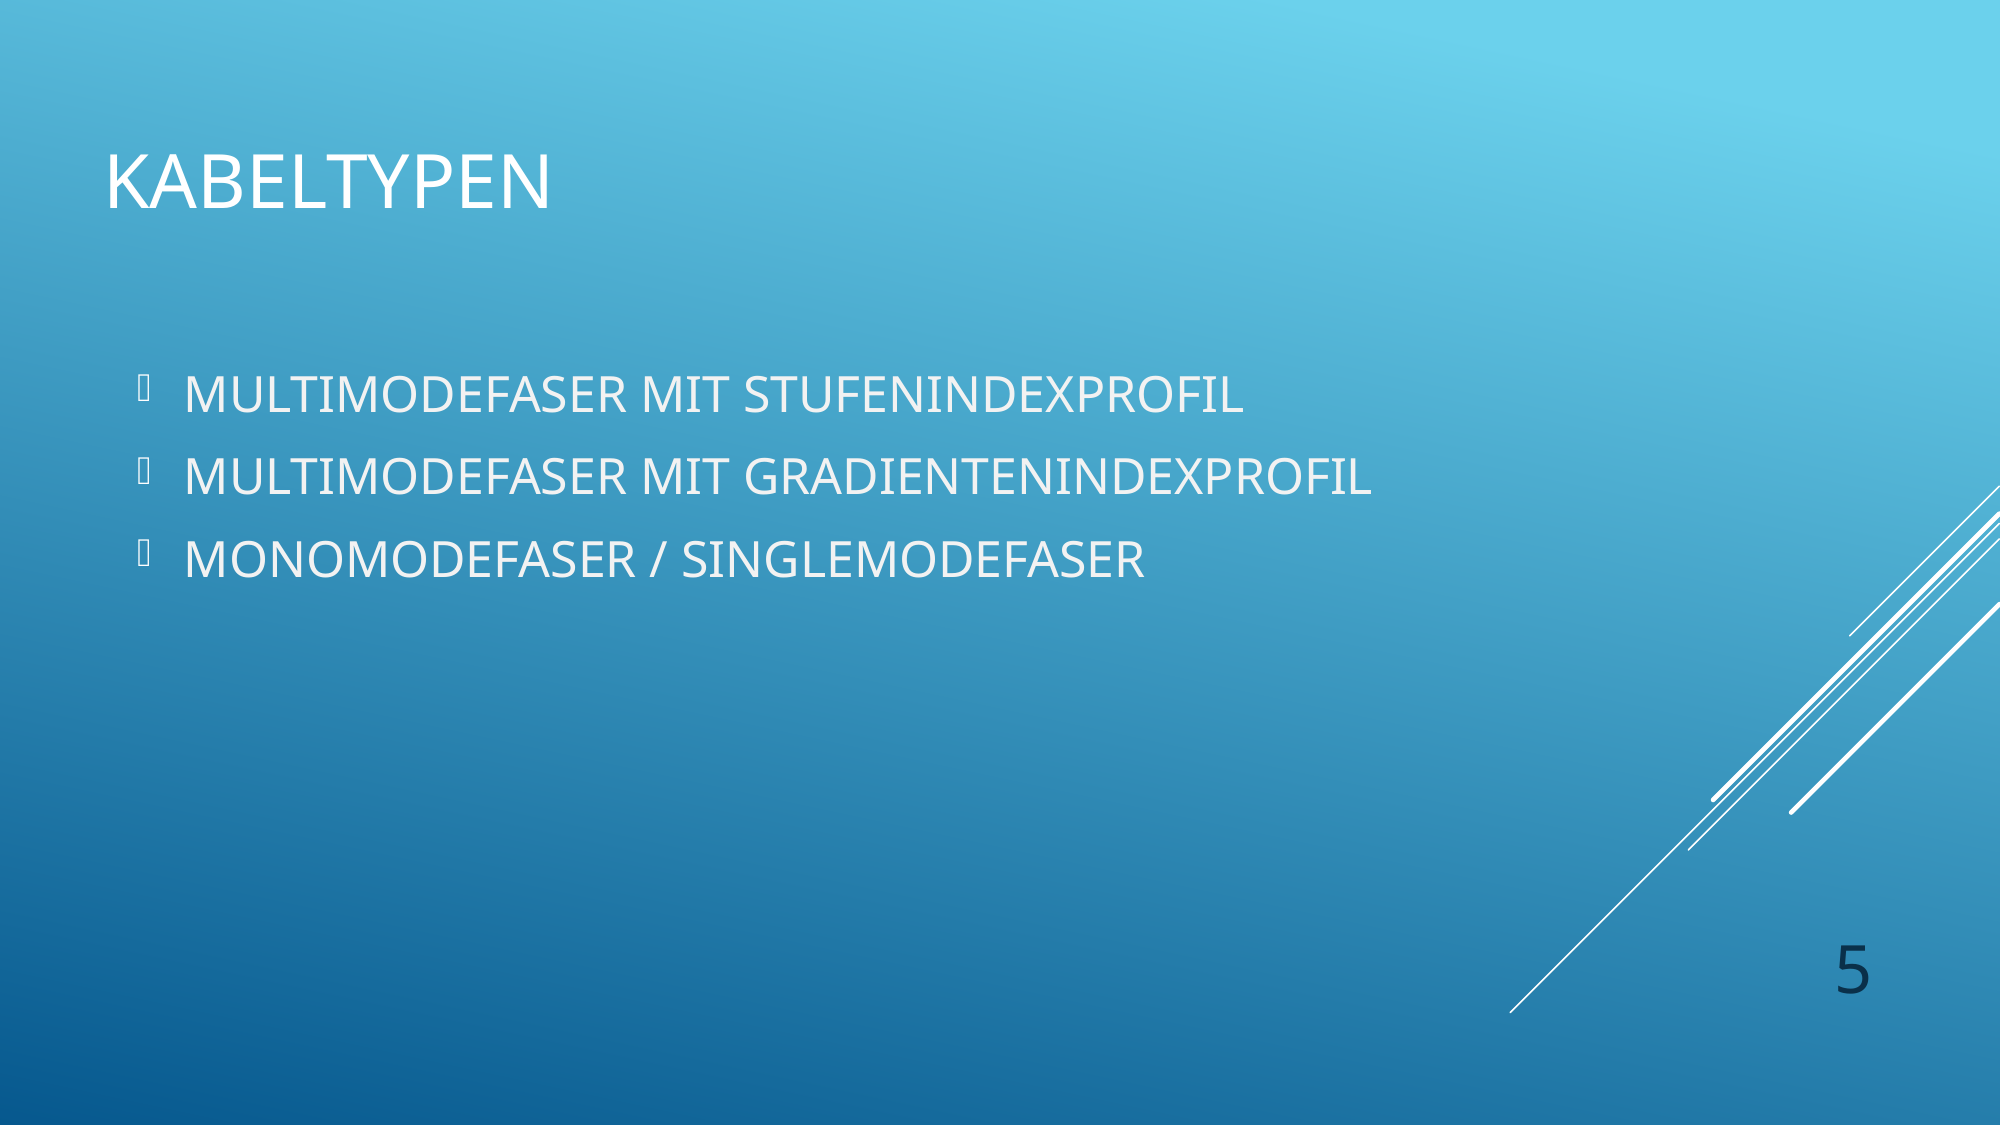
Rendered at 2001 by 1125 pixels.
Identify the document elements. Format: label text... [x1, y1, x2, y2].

list MULTIMODEFASER MIT STUFENINDEXPROFIL MULTIMODEFASER MIT GRADIENTENINDEXPROFIL MONOMODEFASER / SINGLEMODEFASER [122, 249, 1523, 843]
slide_number 5 [1700, 915, 1888, 1025]
title Kabeltypen [88, 55, 1489, 303]
